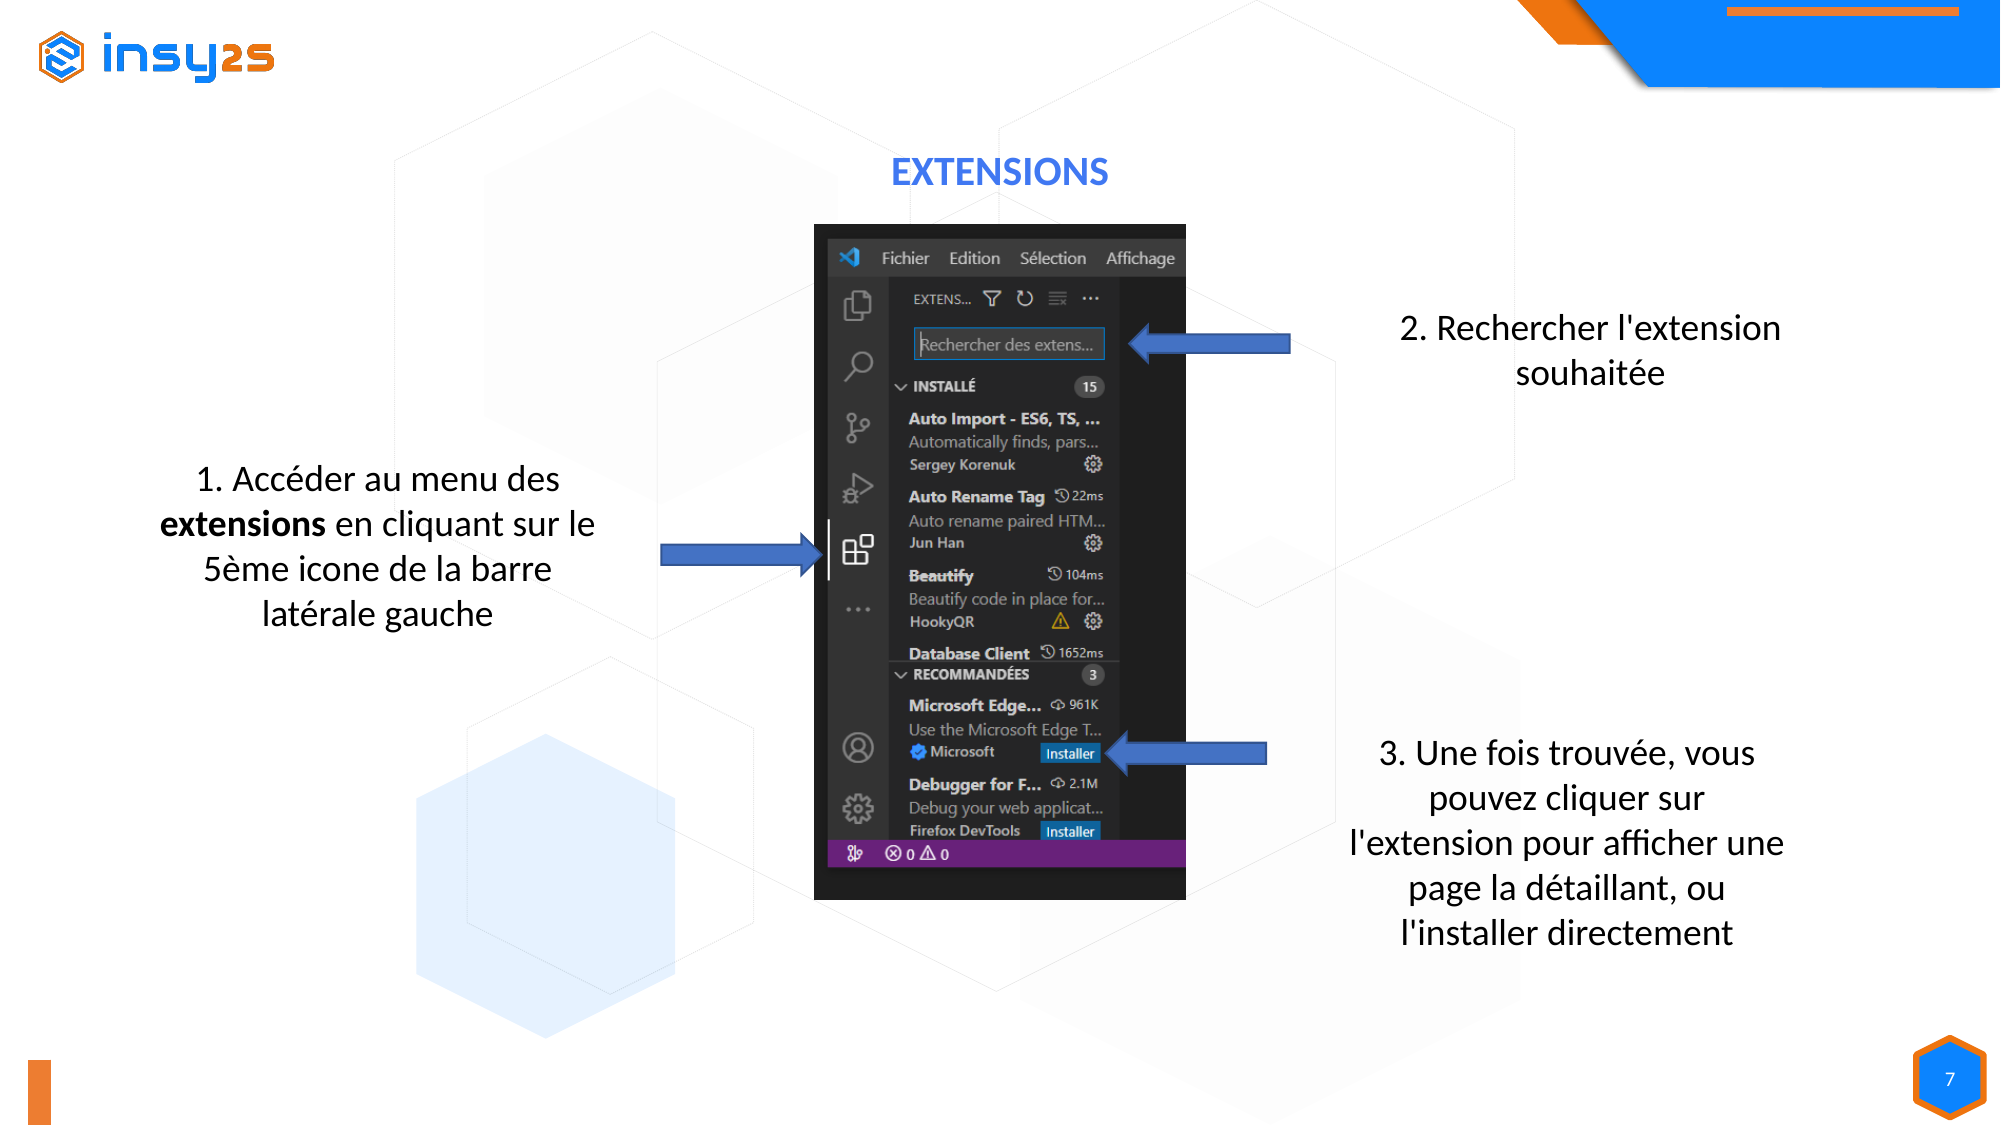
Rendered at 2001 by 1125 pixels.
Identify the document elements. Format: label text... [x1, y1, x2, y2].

text_box [1712, 88, 2000, 98]
text_box EXTENSIONS [379, 130, 1621, 201]
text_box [1514, 0, 2000, 88]
slide_number 7 [1916, 1053, 1984, 1104]
text_box 2. Rechercher l'extension souhaitée [1356, 295, 1826, 401]
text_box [661, 224, 1290, 900]
text_box 1. Accéder au menu des extensions en cliquant sur le 5ème icone de la barre latérale gauche [143, 446, 613, 642]
picture [39, 31, 274, 83]
text_box 3. Une fois trouvée, vous pouvez cliquer sur l'extension pour afficher une page la détaillant, ou l'installer directement [1332, 719, 1802, 960]
